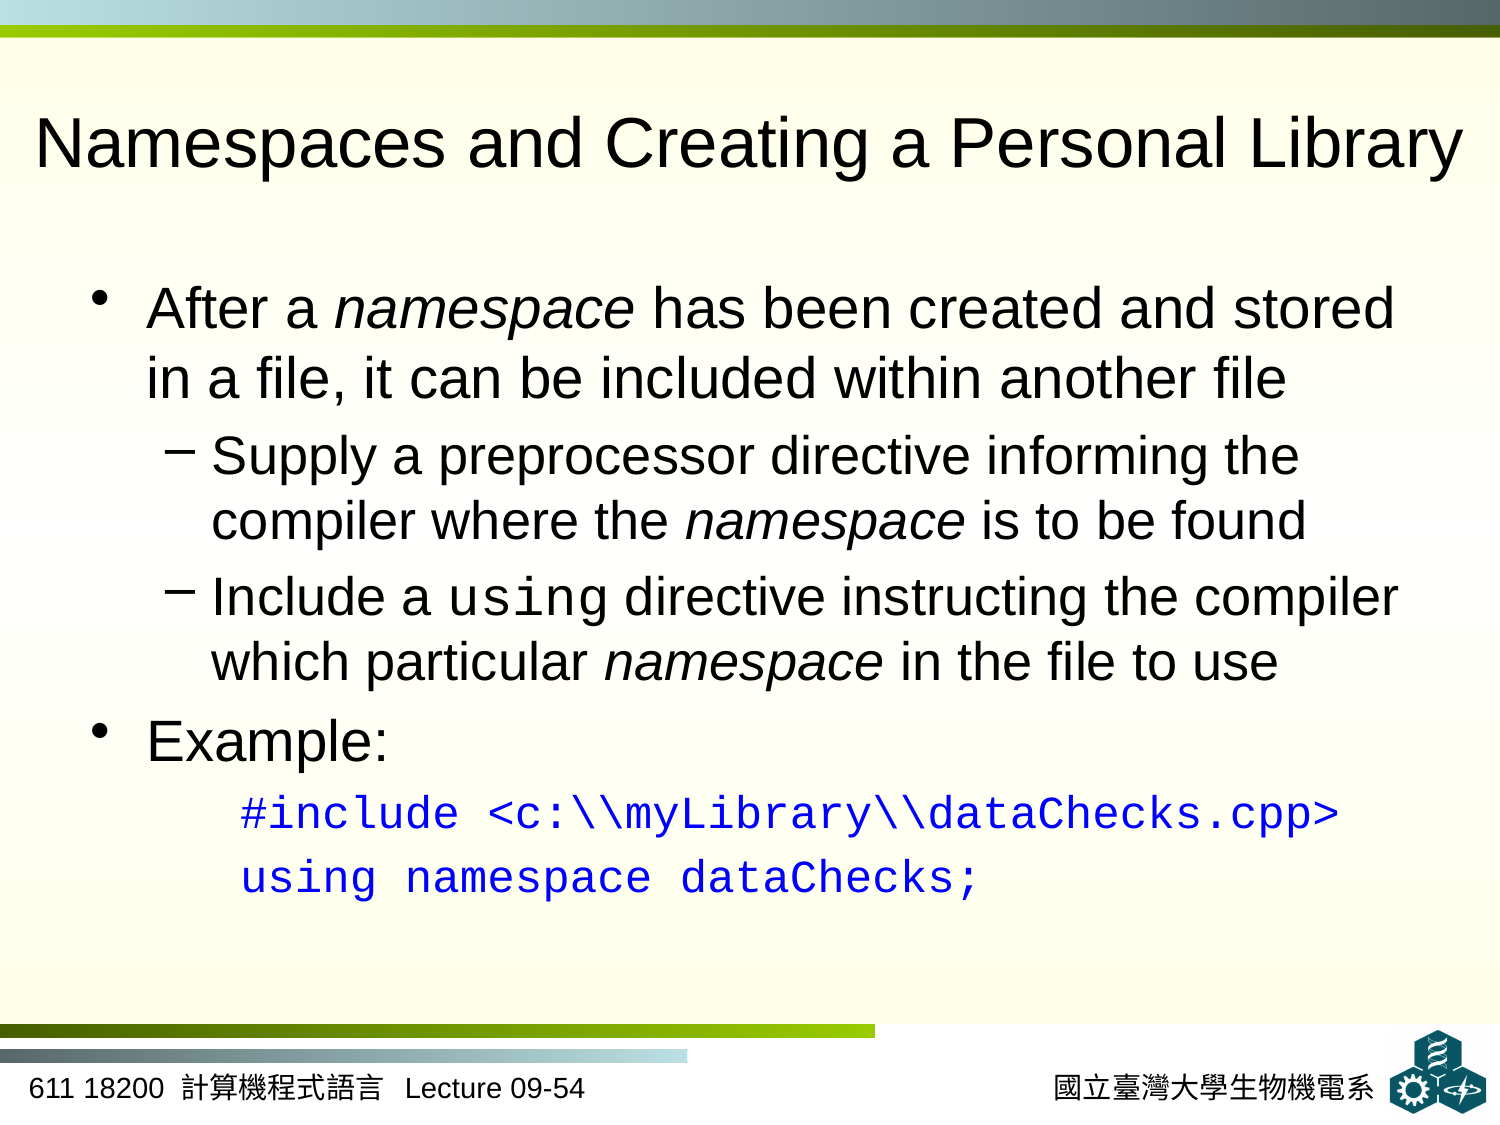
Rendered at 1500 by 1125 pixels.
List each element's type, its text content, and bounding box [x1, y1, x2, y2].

picture [1387, 1029, 1488, 1115]
list After a namespace has been created and stored in a file, it can be included within another file Supply a preprocessor directive informing the compiler where the namespace is to be found Include a using directive instructing the compiler which particular namespace in the file to use Example: #include <c:\\myLibrary\\dataChecks.cpp> using namespace dataChecks; [74, 262, 1426, 1006]
title Namespaces and Creating a Personal Library [0, 44, 1500, 233]
